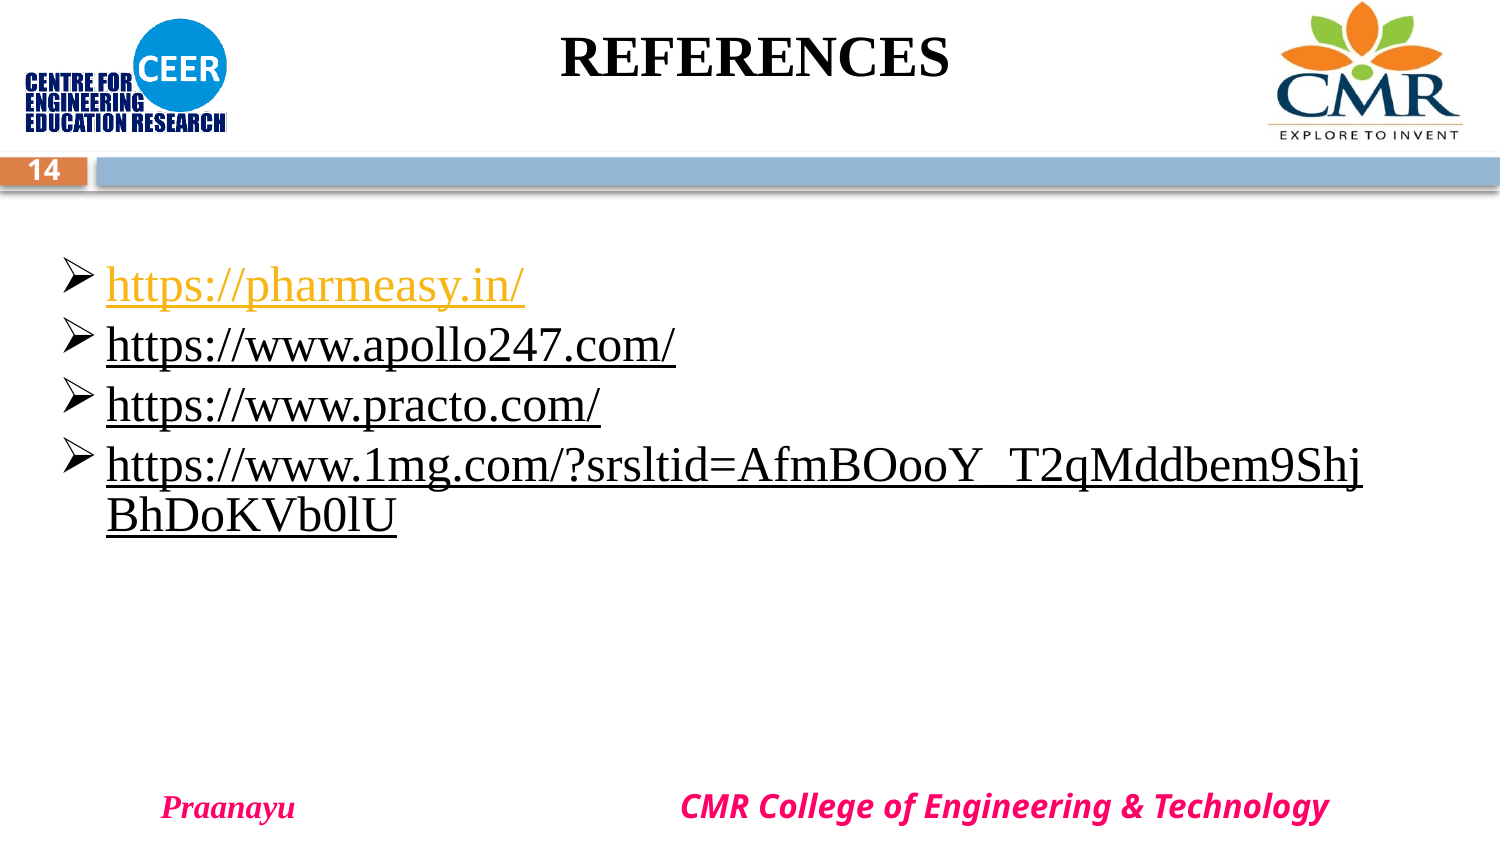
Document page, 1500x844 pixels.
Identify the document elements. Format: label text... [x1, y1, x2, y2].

text_box REFERENCES [255, 10, 1256, 96]
slide_number 14 [0, 162, 88, 187]
picture [0, 0, 251, 154]
picture [1262, 0, 1463, 151]
text_box Praanayu CMR College of Engineering & Technology [0, 778, 1500, 835]
text_box https://pharmeasy.in/ https://www.apollo247.com/ https://www.practo.com/ https://www.1mg.com/?srsltid=AfmBOooY_T2qMddbem9ShjBhDoKVb0lU [44, 244, 1380, 680]
